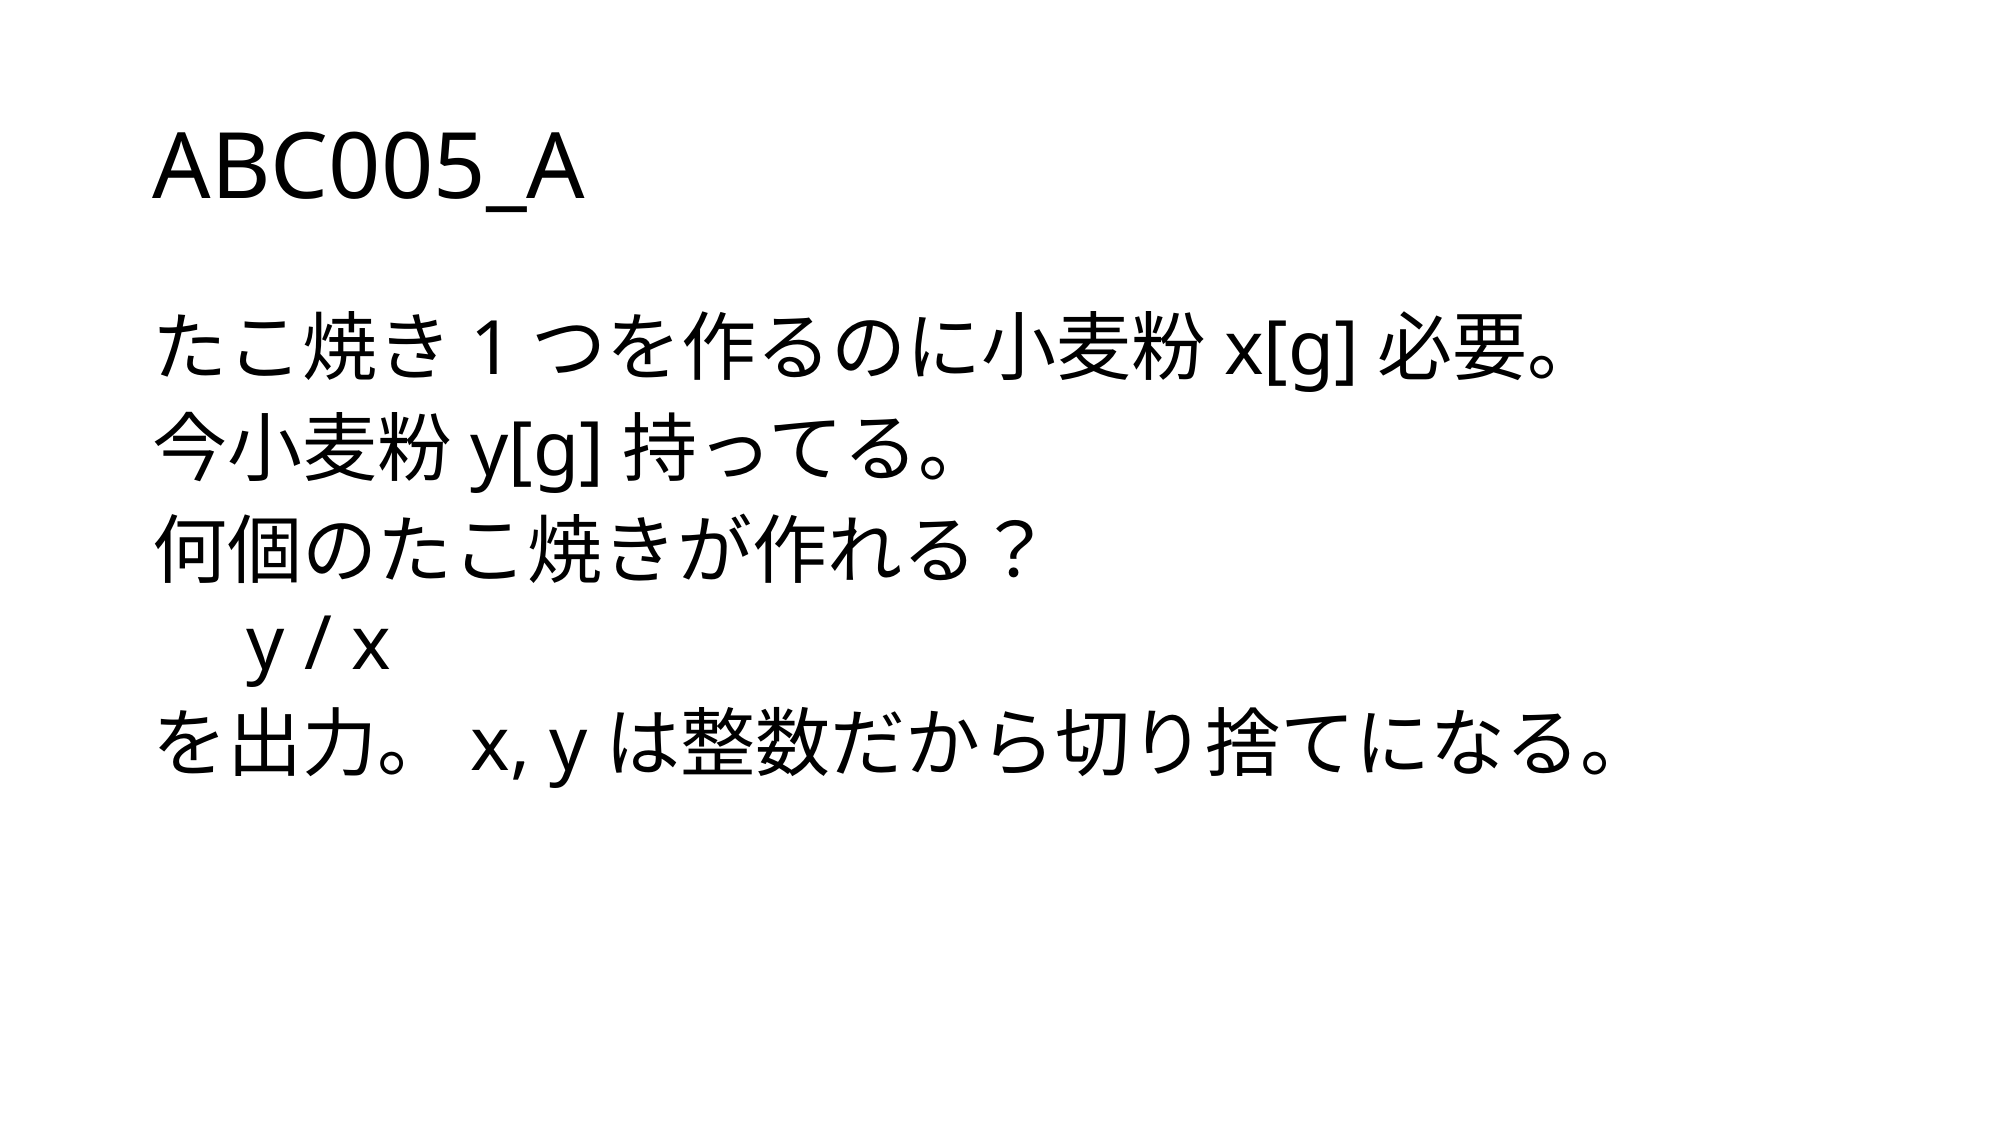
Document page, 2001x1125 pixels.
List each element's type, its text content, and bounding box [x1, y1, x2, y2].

title ABC005_A [137, 59, 1863, 278]
list たこ焼き1つを作るのに小麦粉x[g]必要。 今小麦粉y[g]持ってる。 何個のたこ焼きが作れる？ y / x を出力。x, yは整数だから切り捨てになる。 [137, 301, 1863, 1016]
